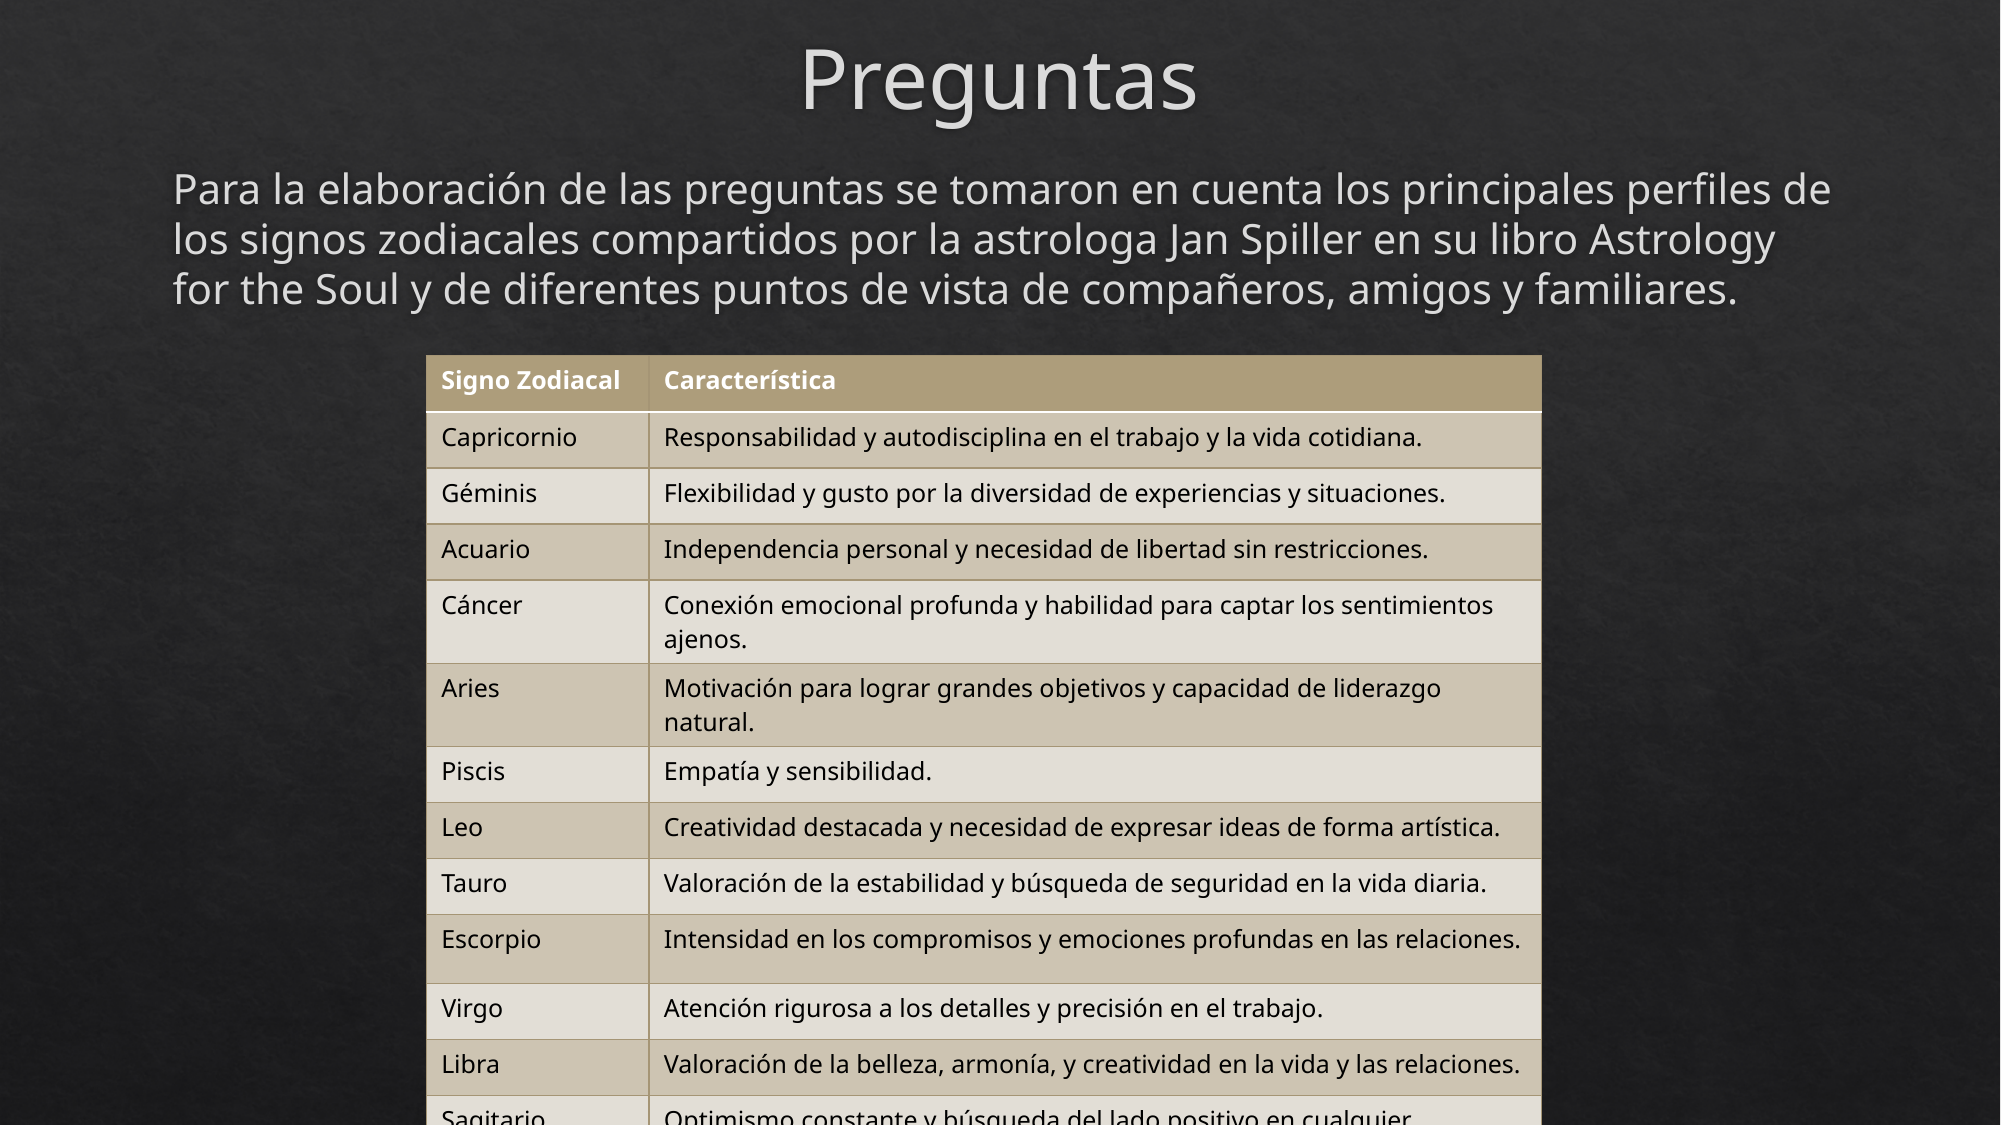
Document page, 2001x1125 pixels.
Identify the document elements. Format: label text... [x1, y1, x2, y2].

table_cell Conexión emocional profunda y habilidad para captar los sentimientos ajenos. [650, 581, 1541, 663]
table_cell Valoración de la estabilidad y búsqueda de seguridad en la vida diaria. [650, 859, 1541, 914]
table_cell Leo [427, 803, 648, 858]
table_cell Valoración de la belleza, armonía, y creatividad en la vida y las relaciones. [650, 1040, 1541, 1095]
table_cell Escorpio [427, 915, 648, 983]
table_cell Tauro [427, 859, 648, 914]
table_cell Creatividad destacada y necesidad de expresar ideas de forma artística. [650, 803, 1541, 858]
table_cell Capricornio [427, 413, 648, 467]
table_cell Aries [427, 664, 648, 746]
table_cell Sagitario [427, 1096, 648, 1125]
table_cell Empatía y sensibilidad. [650, 747, 1541, 802]
table_header Signo Zodiacal [427, 356, 648, 411]
list Para la elaboración de las preguntas se tomaron en cuenta los principales perfiles de los signos zodiacales compartidos por la astrologa Jan Spiller en su libro Astrology for the Soul y de diferentes puntos de vista de compañeros, amigos y familiares. [151, 155, 1851, 822]
table_cell Cáncer [427, 581, 648, 663]
table_cell Flexibilidad y gusto por la diversidad de experiencias y situaciones. [650, 469, 1541, 523]
table_header Característica [650, 356, 1541, 411]
table_cell Acuario [427, 525, 648, 579]
table_cell Optimismo constante y búsqueda del lado positivo en cualquier situación. [650, 1096, 1541, 1125]
table_cell Virgo [427, 984, 648, 1039]
table_cell Motivación para lograr grandes objetivos y capacidad de liderazgo natural. [650, 664, 1541, 746]
table_cell Atención rigurosa a los detalles y precisión en el trabajo. [650, 984, 1541, 1039]
table_cell Independencia personal y necesidad de libertad sin restricciones. [650, 525, 1541, 579]
table_cell Géminis [427, 469, 648, 523]
table_cell Libra [427, 1040, 648, 1095]
table_cell Piscis [427, 747, 648, 802]
title Preguntas [149, 0, 1849, 154]
table_cell Intensidad en los compromisos y emociones profundas en las relaciones. [650, 915, 1541, 983]
table_cell Responsabilidad y autodisciplina en el trabajo y la vida cotidiana. [650, 413, 1541, 467]
